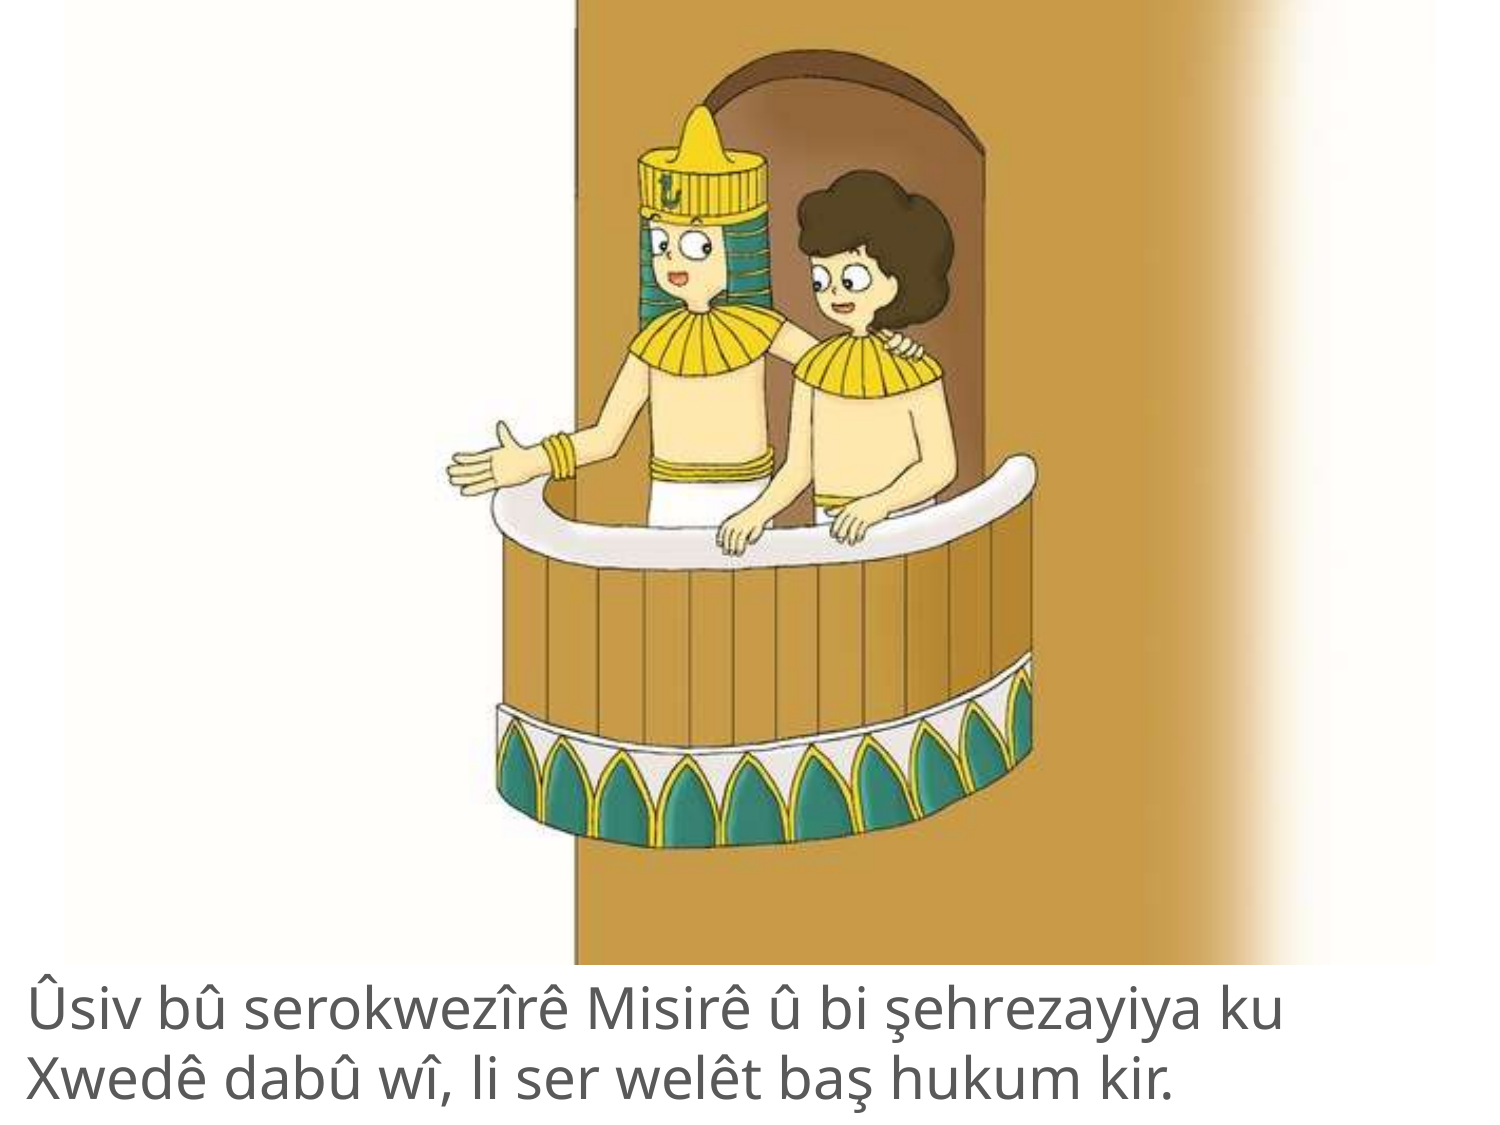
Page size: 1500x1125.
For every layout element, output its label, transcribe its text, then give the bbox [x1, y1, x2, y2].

text_box Ûsiv bû serokwezîrê Misirê û bi şehrezayiya ku Xwedê dabû wî, li ser welêt baş hukum kir. [11, 964, 1498, 1119]
picture [64, 0, 1436, 965]
